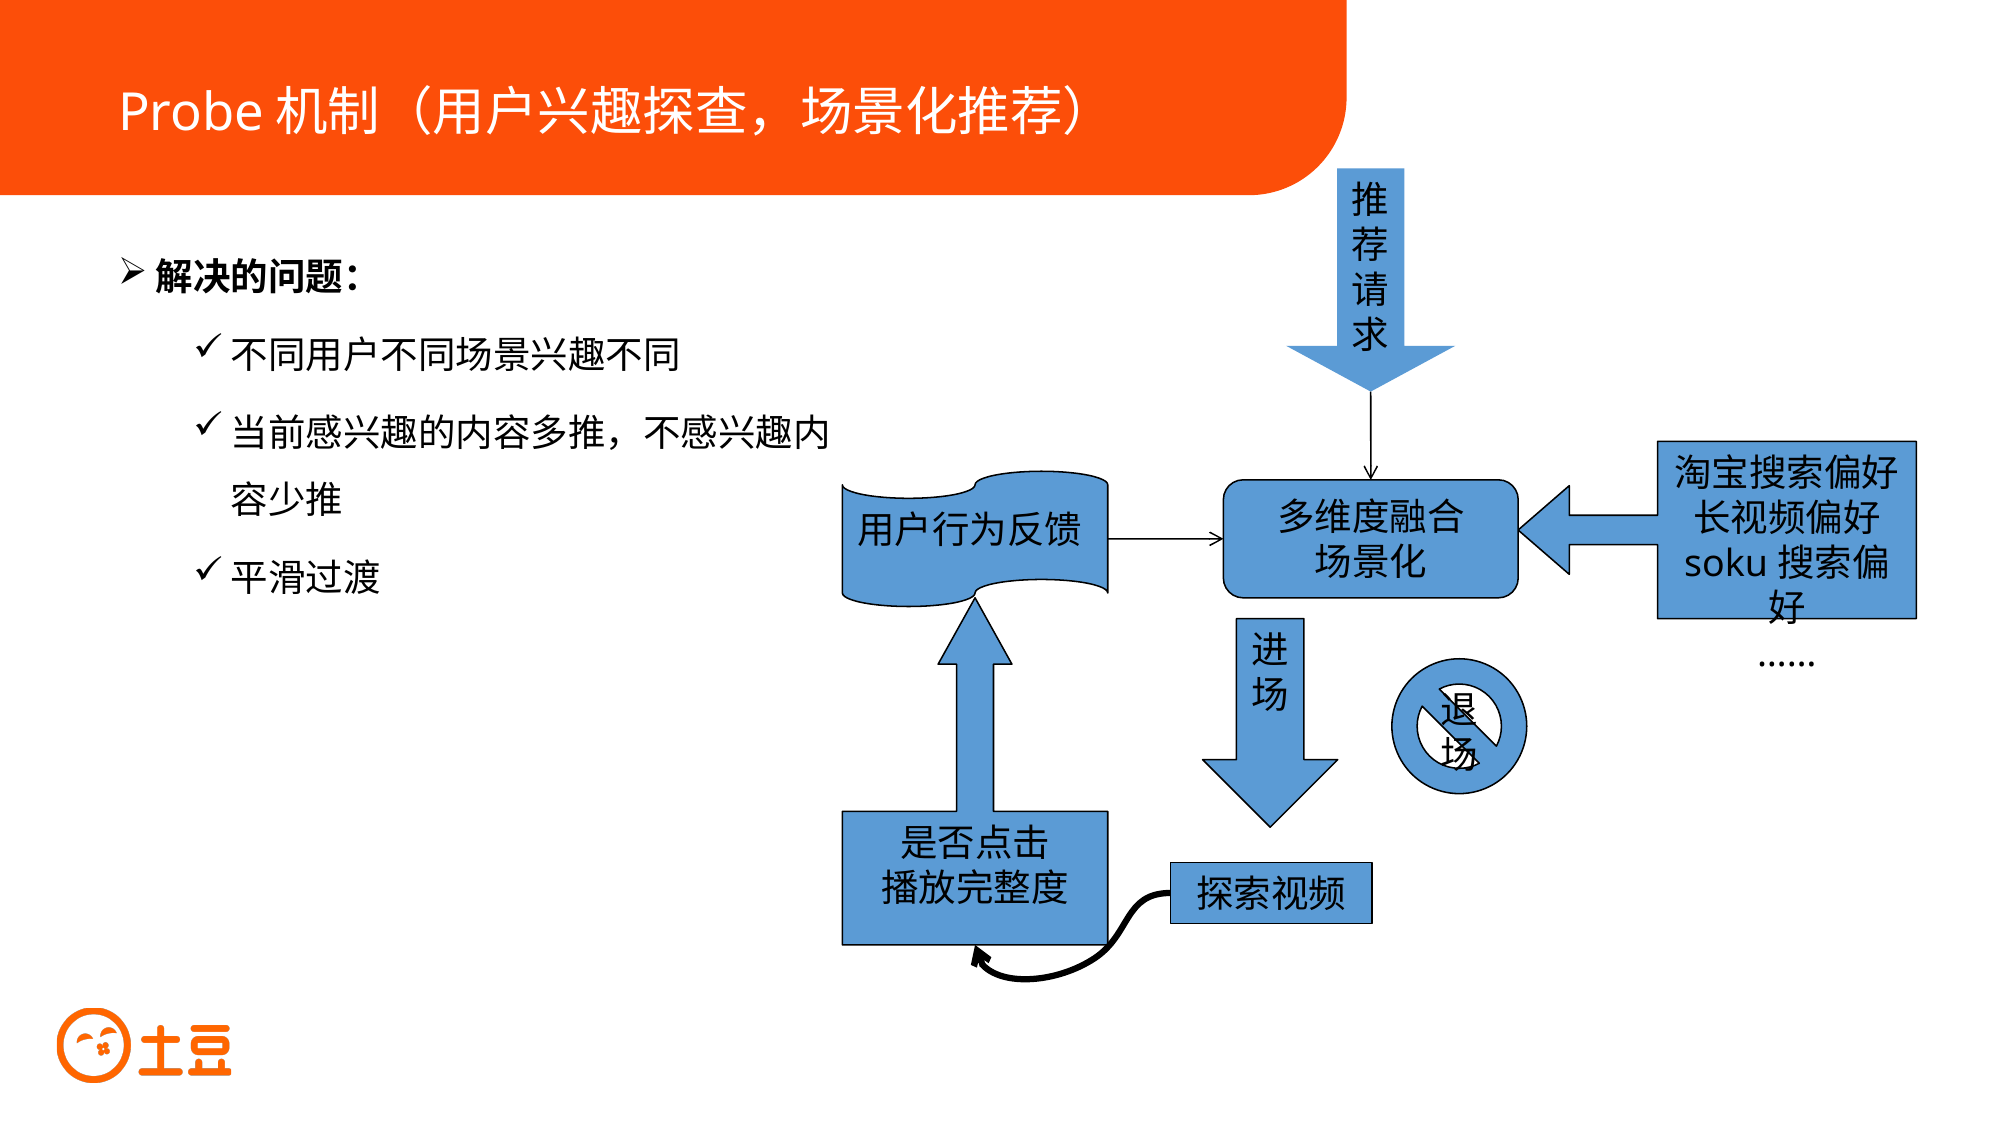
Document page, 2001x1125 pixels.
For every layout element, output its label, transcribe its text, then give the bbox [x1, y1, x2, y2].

text_box 进场 [1202, 618, 1338, 828]
text_box 是否点击 播放完整度 [860, 597, 1108, 945]
text_box 淘宝搜索偏好 长视频偏好 soku搜索偏好 …… [1519, 441, 1917, 619]
text_box 探索视频 [1170, 862, 1372, 924]
text_box 用户行为反馈 [860, 471, 1108, 607]
text_box 多维度融合 场景化 [1223, 479, 1519, 598]
list Probe机制（用户兴趣探查，场景化推荐） [103, 77, 1140, 152]
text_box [975, 892, 1171, 945]
text_box 退场 [1391, 658, 1527, 794]
list 解决的问题： 不同用户不同场景兴趣不同 当前感兴趣的内容多推，不感兴趣内容少推 平滑过渡 [103, 222, 860, 989]
text_box 推荐请求 [1285, 167, 1456, 393]
